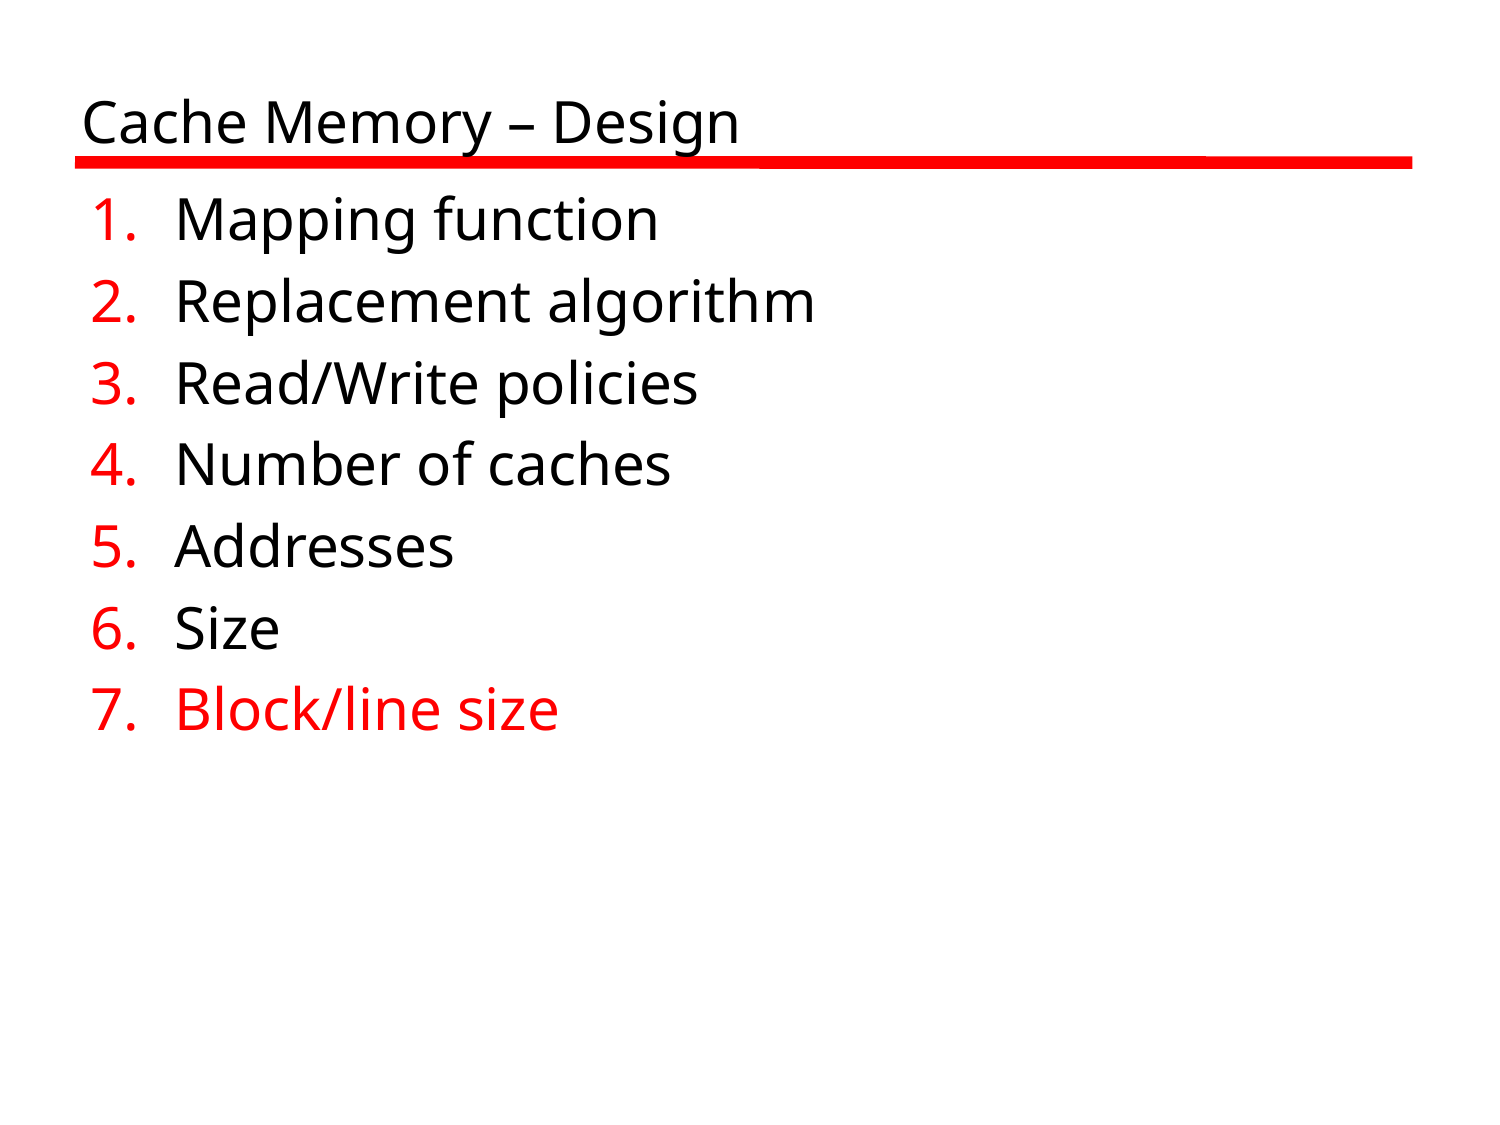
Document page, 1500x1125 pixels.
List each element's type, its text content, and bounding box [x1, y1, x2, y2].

title Cache Memory – Design [66, 24, 1413, 163]
list Mapping function Replacement algorithm Read/Write policies Number of caches Addresses Size Block/line size [75, 174, 1417, 1100]
